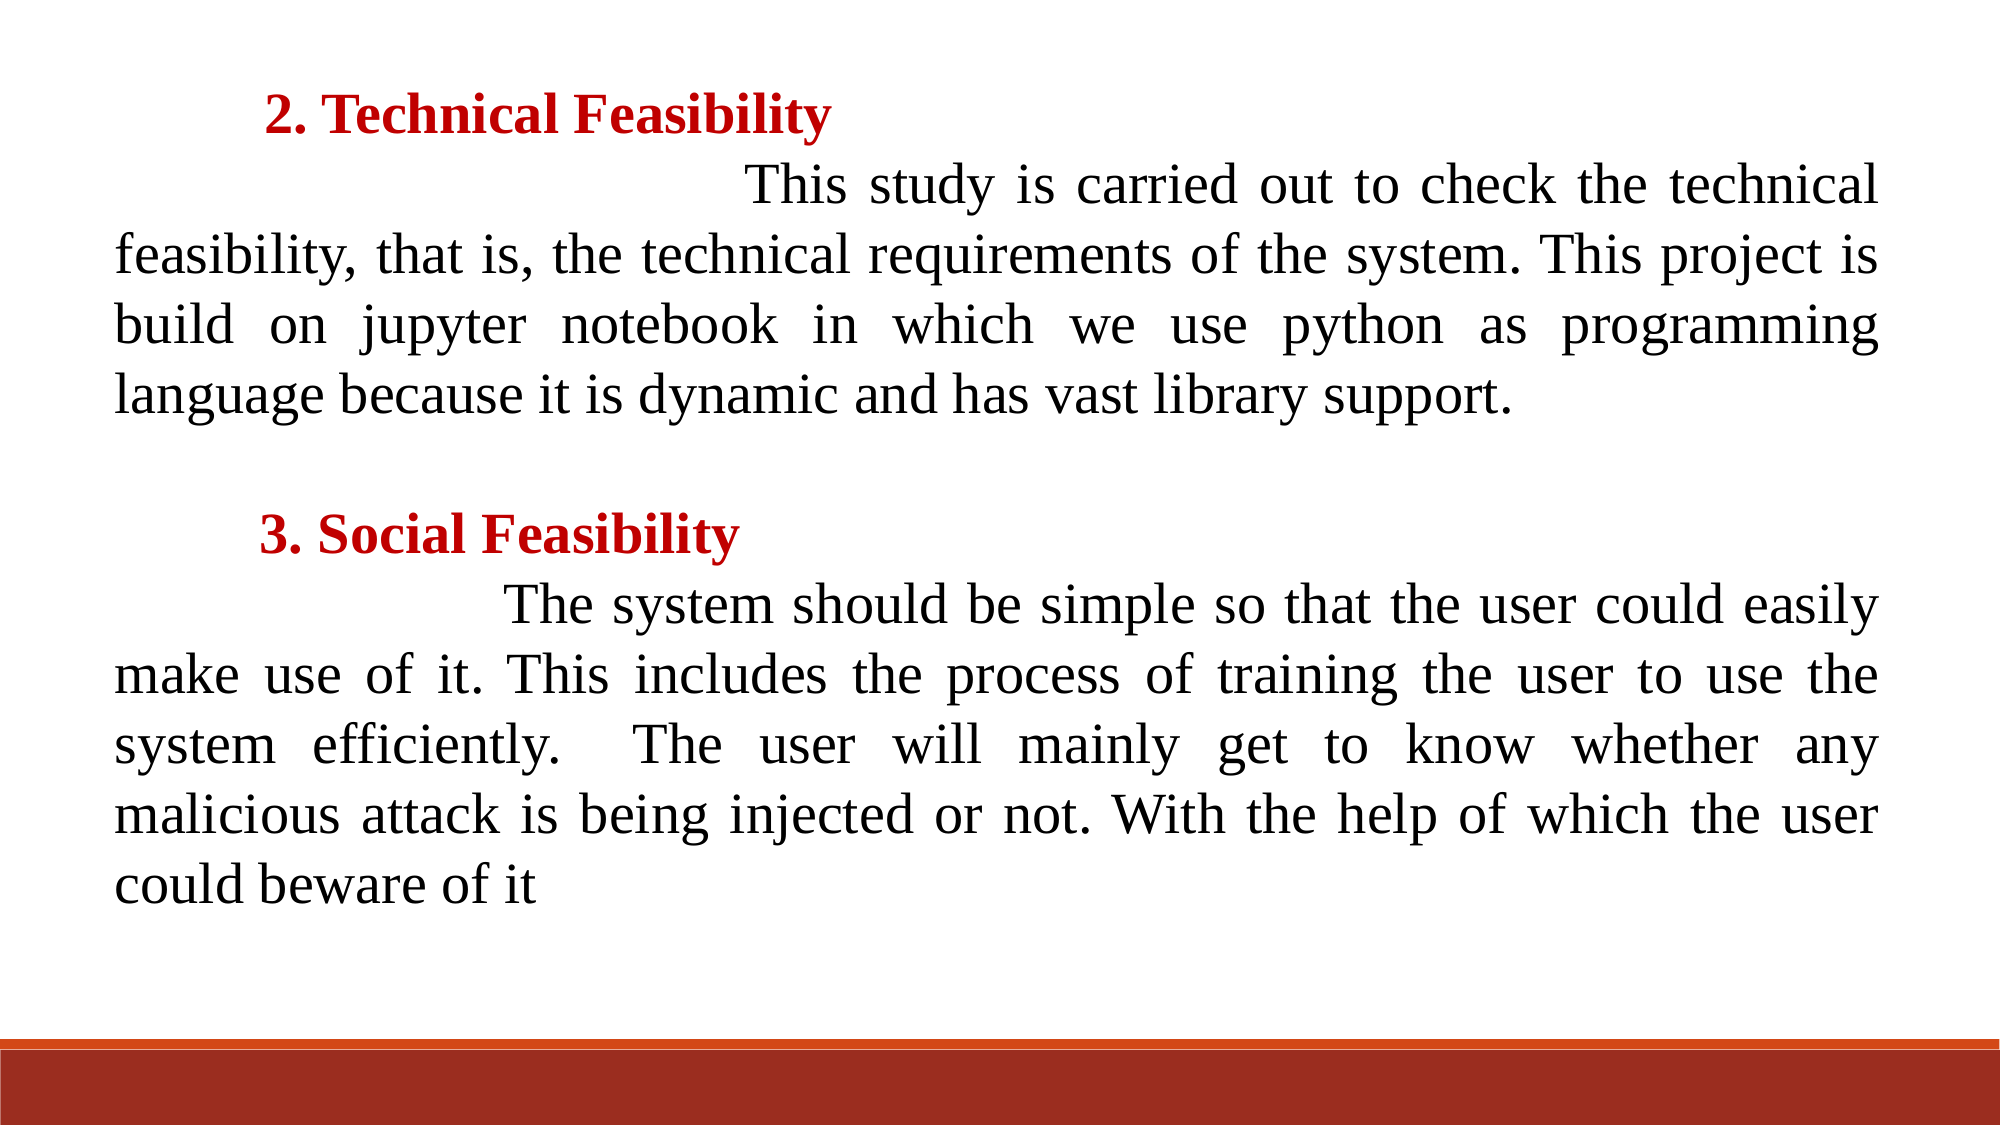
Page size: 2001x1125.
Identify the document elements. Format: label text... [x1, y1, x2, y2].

text_box 2. Technical Feasibility This study is carried out to check the technical feasibility, that is, the technical requirements of the system. This project is build on jupyter notebook in which we use python as programming language because it is dynamic and has vast library support. 3. Social Feasibility The system should be simple so that the user could easily make use of it. This includes the process of training the user to use the system efficiently. The user will mainly get to know whether any malicious attack is being injected or not. With the help of which the user could beware of it [99, 68, 1896, 923]
